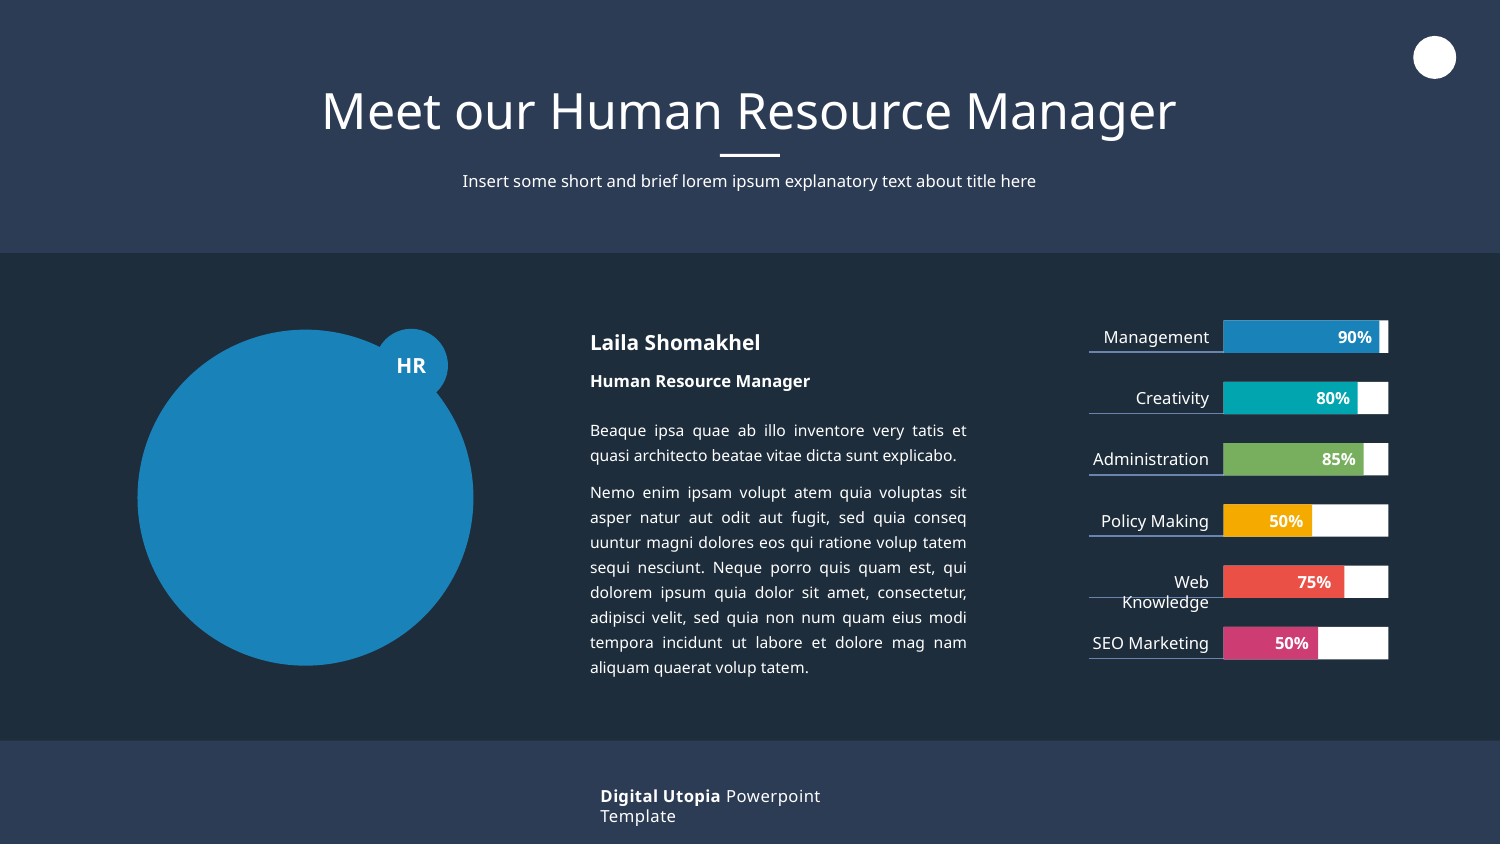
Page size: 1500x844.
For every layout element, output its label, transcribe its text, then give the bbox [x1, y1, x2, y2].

picture [146, 338, 465, 657]
text_box Human Resource Manager [590, 365, 967, 391]
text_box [1083, 320, 1389, 660]
text_box Laila Shomakhel [590, 330, 967, 356]
text_box Beaque ipsa quae ab illo inventore very tatis et quasi architecto beatae vitae dicta sunt explicabo. Nemo enim ipsam volupt atem quia voluptas sit asper natur aut odit aut fugit, sed quia conseq uuntur magni dolores eos qui ratione volup tatem sequi nesciunt. Neque porro quis quam est, qui dolorem ipsum quia dolor sit amet, consectetur, adipisci velit, sed quia non num quam eius modi tempora incidunt ut labore et dolore mag nam aliquam quaerat volup tatem. [590, 414, 967, 677]
list Insert some short and brief lorem ipsum explanatory text about title here [112, 170, 1388, 196]
list Meet our Human Resource Manager [112, 79, 1388, 146]
text_box [385, 327, 438, 338]
